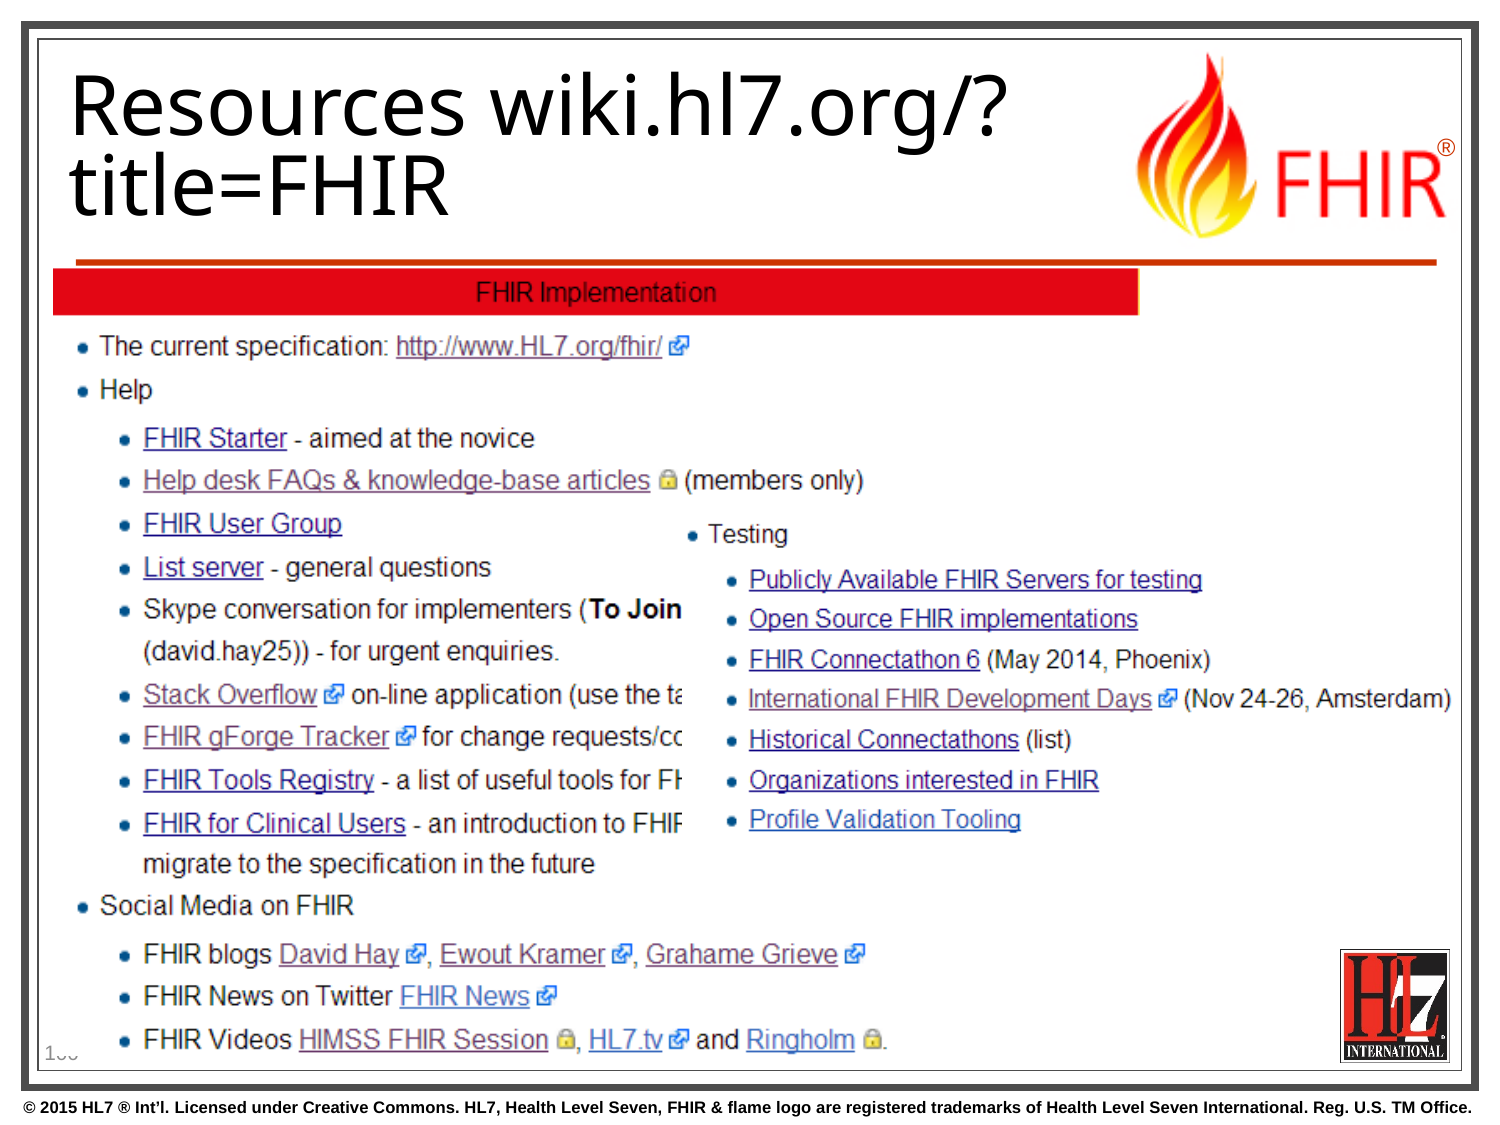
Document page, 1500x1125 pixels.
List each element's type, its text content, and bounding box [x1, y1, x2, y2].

picture [1340, 949, 1450, 1063]
picture [52, 266, 1459, 1057]
slide_number 100 [29, 1034, 148, 1071]
title Resources wiki.hl7.org/?title=FHIR [53, 54, 1128, 249]
picture [1124, 42, 1458, 249]
